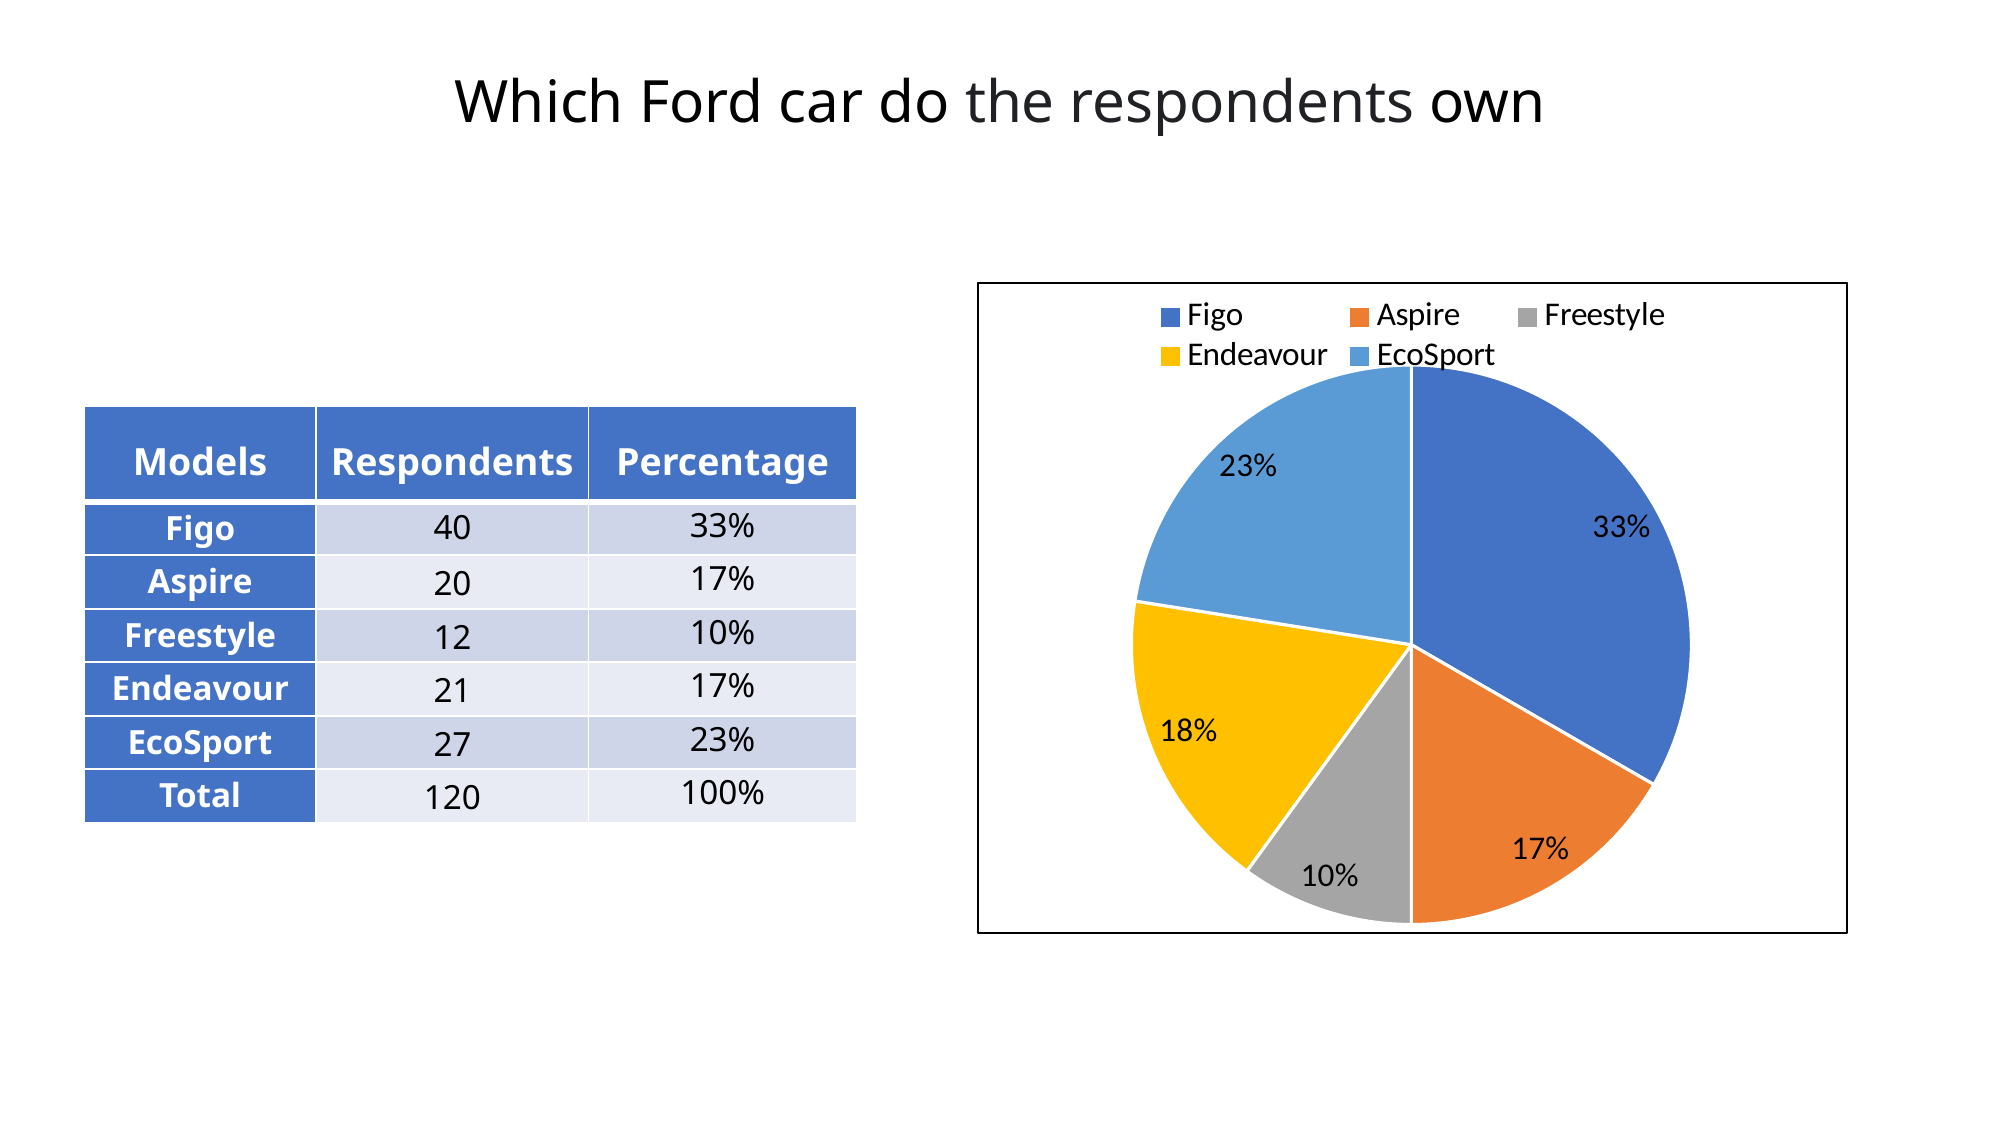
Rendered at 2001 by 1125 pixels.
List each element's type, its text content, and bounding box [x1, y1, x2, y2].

text_box Which Ford car do the respondents own [440, 56, 1561, 142]
table_cell 120 [317, 770, 588, 822]
chart [977, 282, 1848, 935]
table_cell 100% [589, 770, 856, 822]
table_cell EcoSport [85, 717, 315, 768]
table_cell Total [85, 770, 315, 822]
table_cell Aspire [85, 556, 315, 608]
table_cell 12 [317, 610, 588, 661]
table_header Respondents [317, 407, 588, 499]
table_cell 20 [317, 556, 588, 608]
table_cell 33% [589, 505, 856, 554]
table_cell Freestyle [85, 610, 315, 661]
table_cell 17% [589, 663, 856, 715]
table_header Percentage [589, 407, 856, 499]
table_cell Endeavour [85, 663, 315, 715]
table_header Models [85, 407, 315, 499]
table_cell 17% [589, 556, 856, 608]
table_cell 21 [317, 663, 588, 715]
table_cell 27 [317, 717, 588, 768]
table_cell 10% [589, 610, 856, 661]
table_cell 23% [589, 717, 856, 768]
table_cell Figo [85, 505, 315, 554]
table_cell 40 [317, 505, 588, 554]
